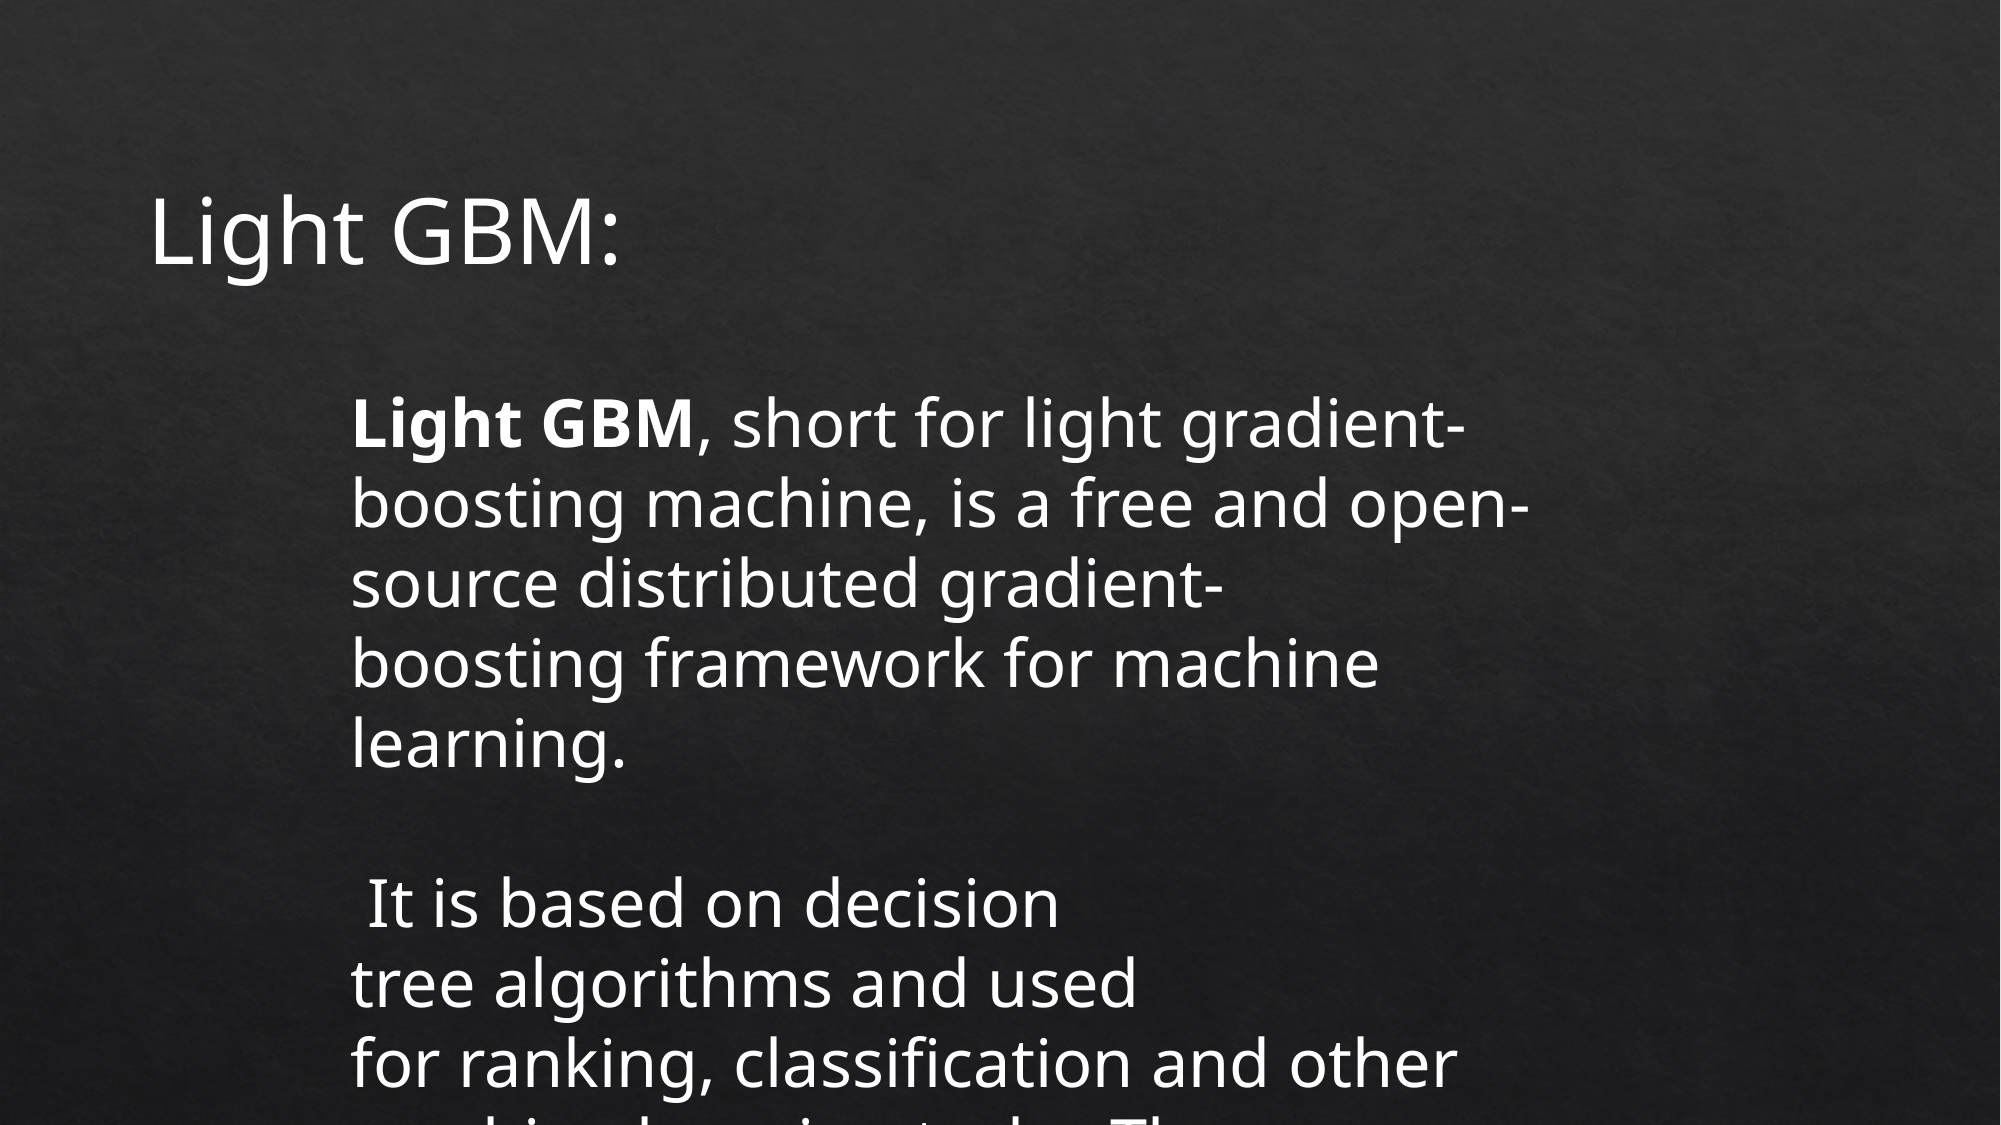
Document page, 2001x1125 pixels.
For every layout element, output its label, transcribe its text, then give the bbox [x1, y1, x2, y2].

text_box Light GBM: [133, 165, 1249, 291]
text_box Light GBM, short for light gradient-boosting machine, is a free and open-source distributed gradient-boosting framework for machine learning. It is based on decision tree algorithms and used for ranking, classification and other machine learning tasks. The development focus is on performance and scalability. [335, 373, 1570, 1125]
